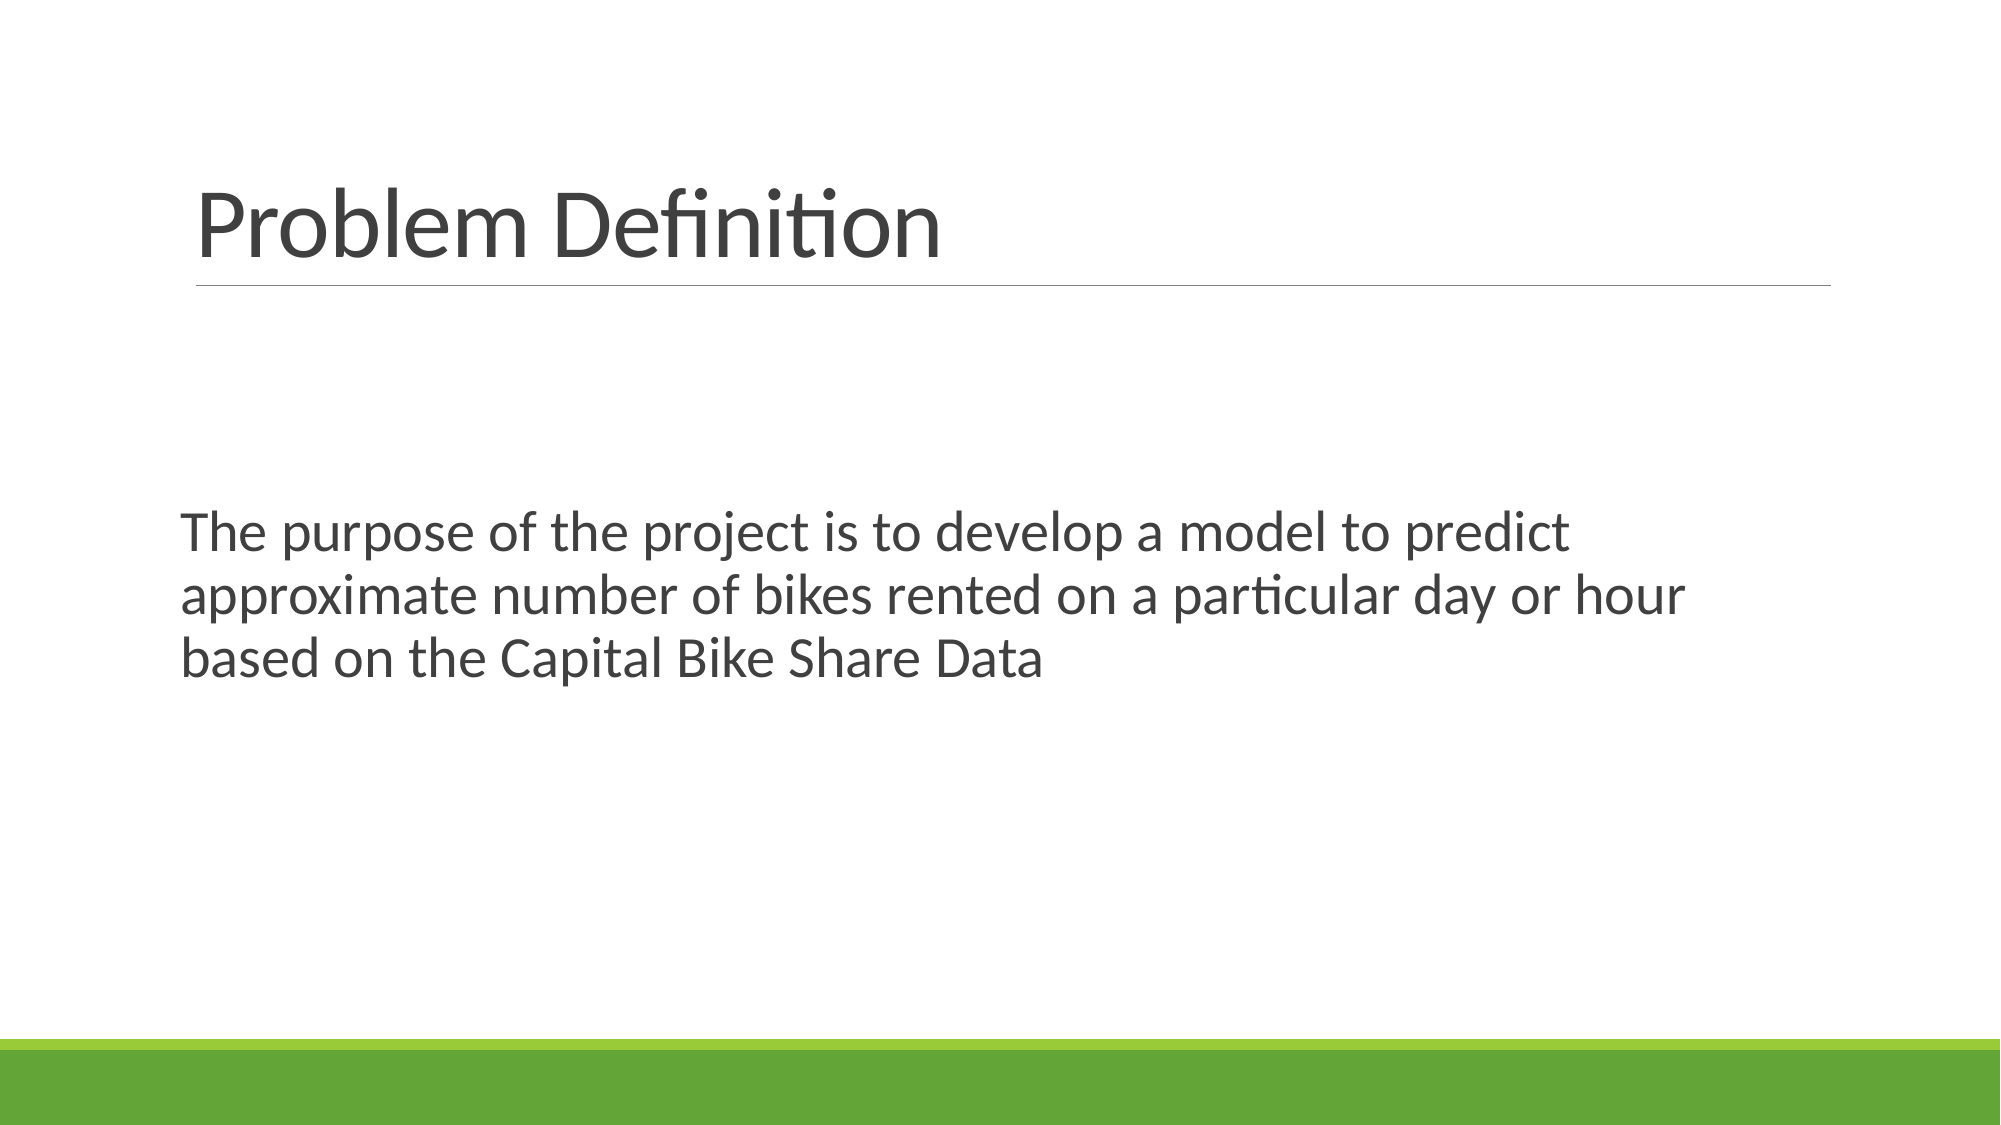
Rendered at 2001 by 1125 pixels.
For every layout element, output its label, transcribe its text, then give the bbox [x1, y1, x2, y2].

list The purpose of the project is to develop a model to predict approximate number of bikes rented on a particular day or hour based on the Capital Bike Share Data [180, 302, 1830, 963]
title Problem Definition [180, 47, 1830, 285]
